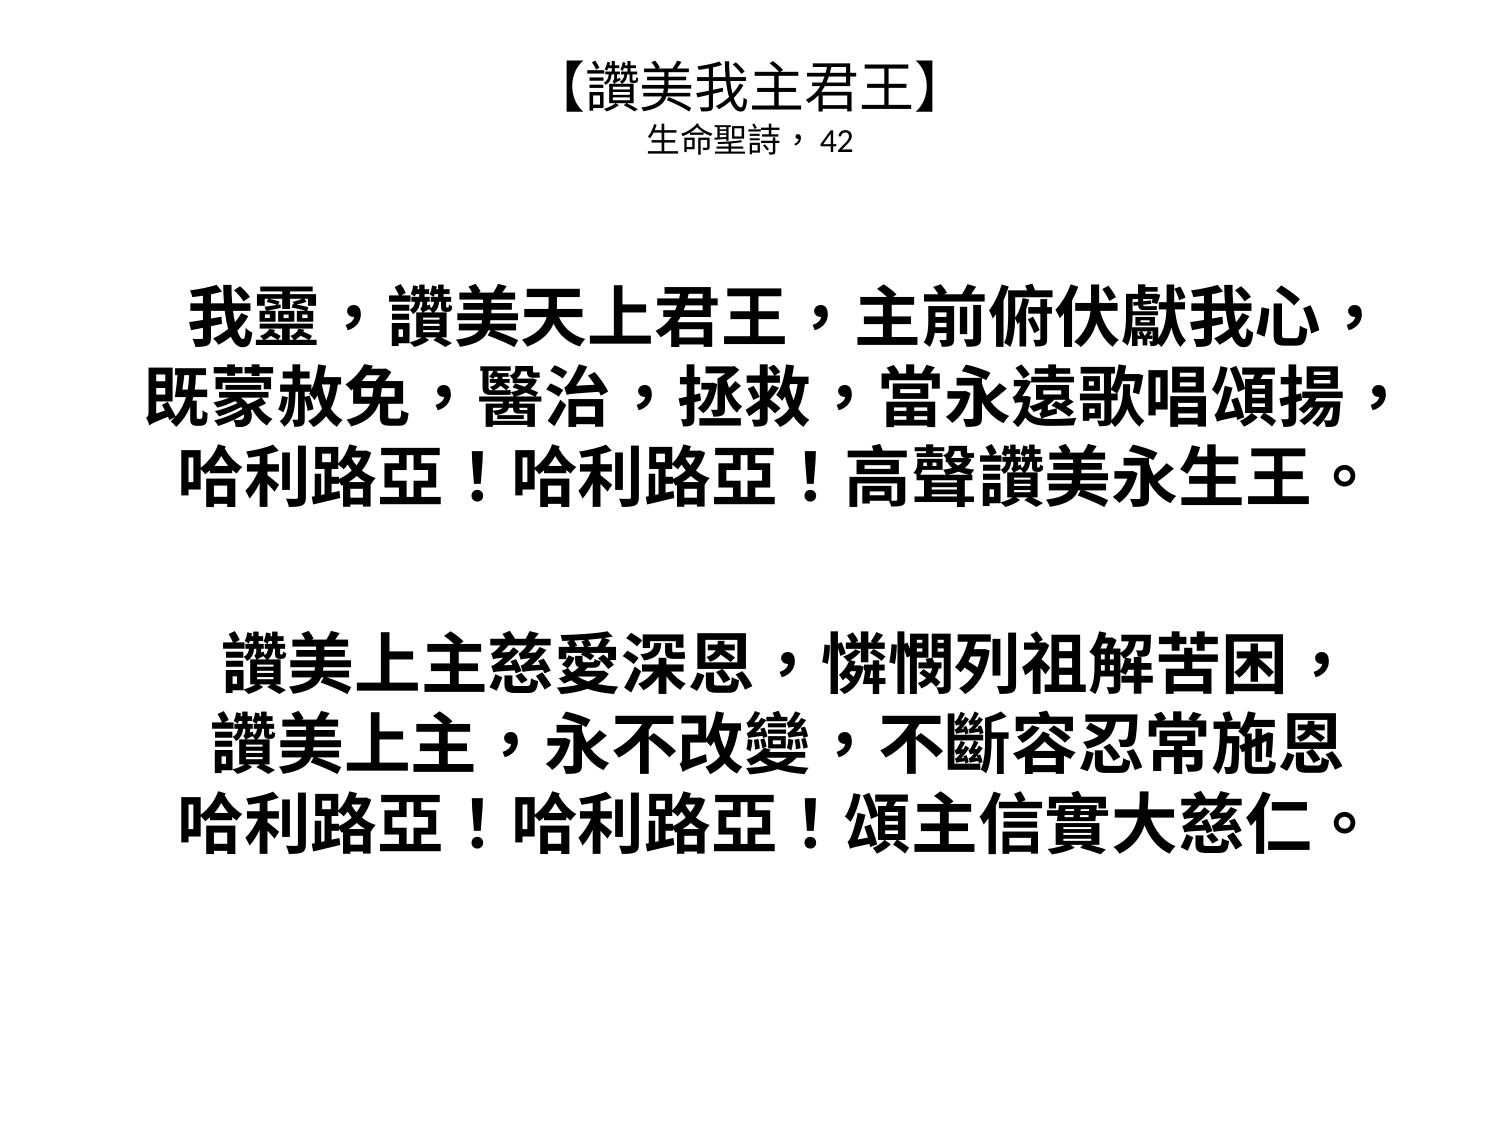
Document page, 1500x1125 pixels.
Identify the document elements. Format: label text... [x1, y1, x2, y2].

title 【讚美我主君王】 生命聖詩，42 [75, 45, 1425, 233]
list 我靈，讚美天上君王，主前俯伏獻我心， 既蒙赦免，醫治，拯救，當永遠歌唱頌揚， 哈利路亞！哈利路亞！高聲讚美永生王。 讚美上主慈愛深恩，憐憫列祖解苦困， 讚美上主，永不改變，不斷容忍常施恩 哈利路亞！哈利路亞！頌主信實大慈仁。 [0, 267, 1500, 1125]
